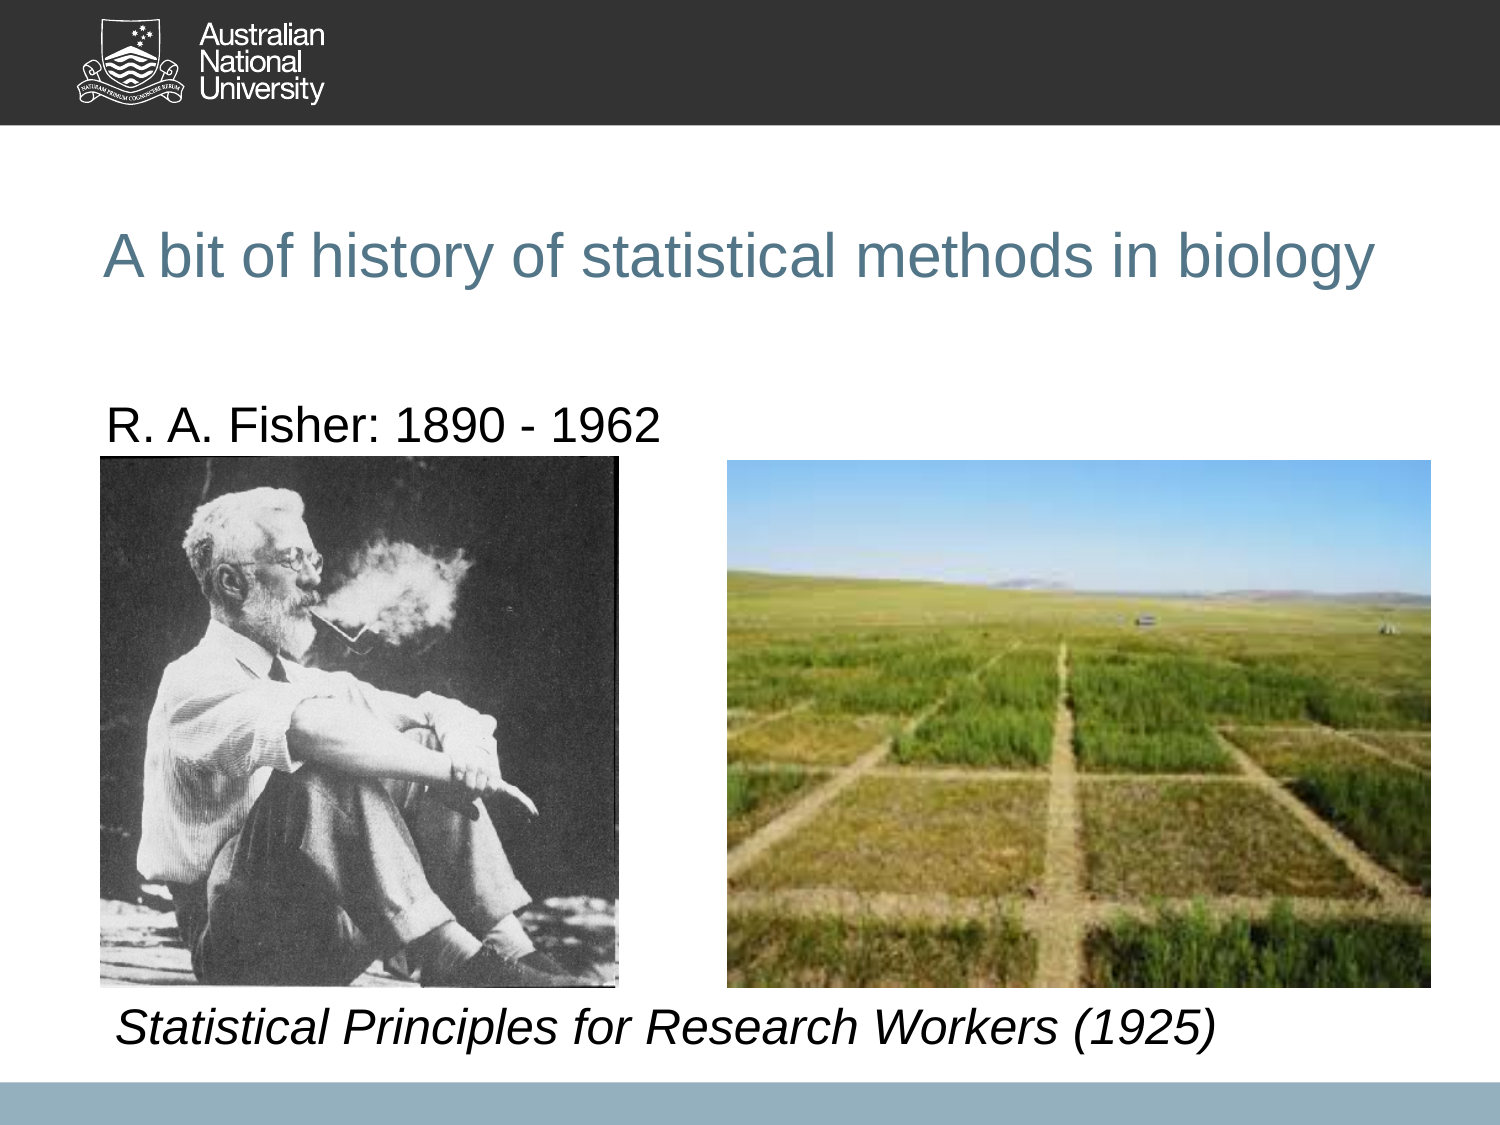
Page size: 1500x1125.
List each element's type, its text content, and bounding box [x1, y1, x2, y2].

text_box R. A. Fisher: 1890 - 1962 [0, 385, 809, 460]
text_box Statistical Principles for Research Workers (1925) [100, 987, 1353, 1063]
picture [727, 460, 1432, 988]
picture [100, 455, 619, 989]
text_box A bit of history of statistical methods in biology [88, 208, 1412, 298]
